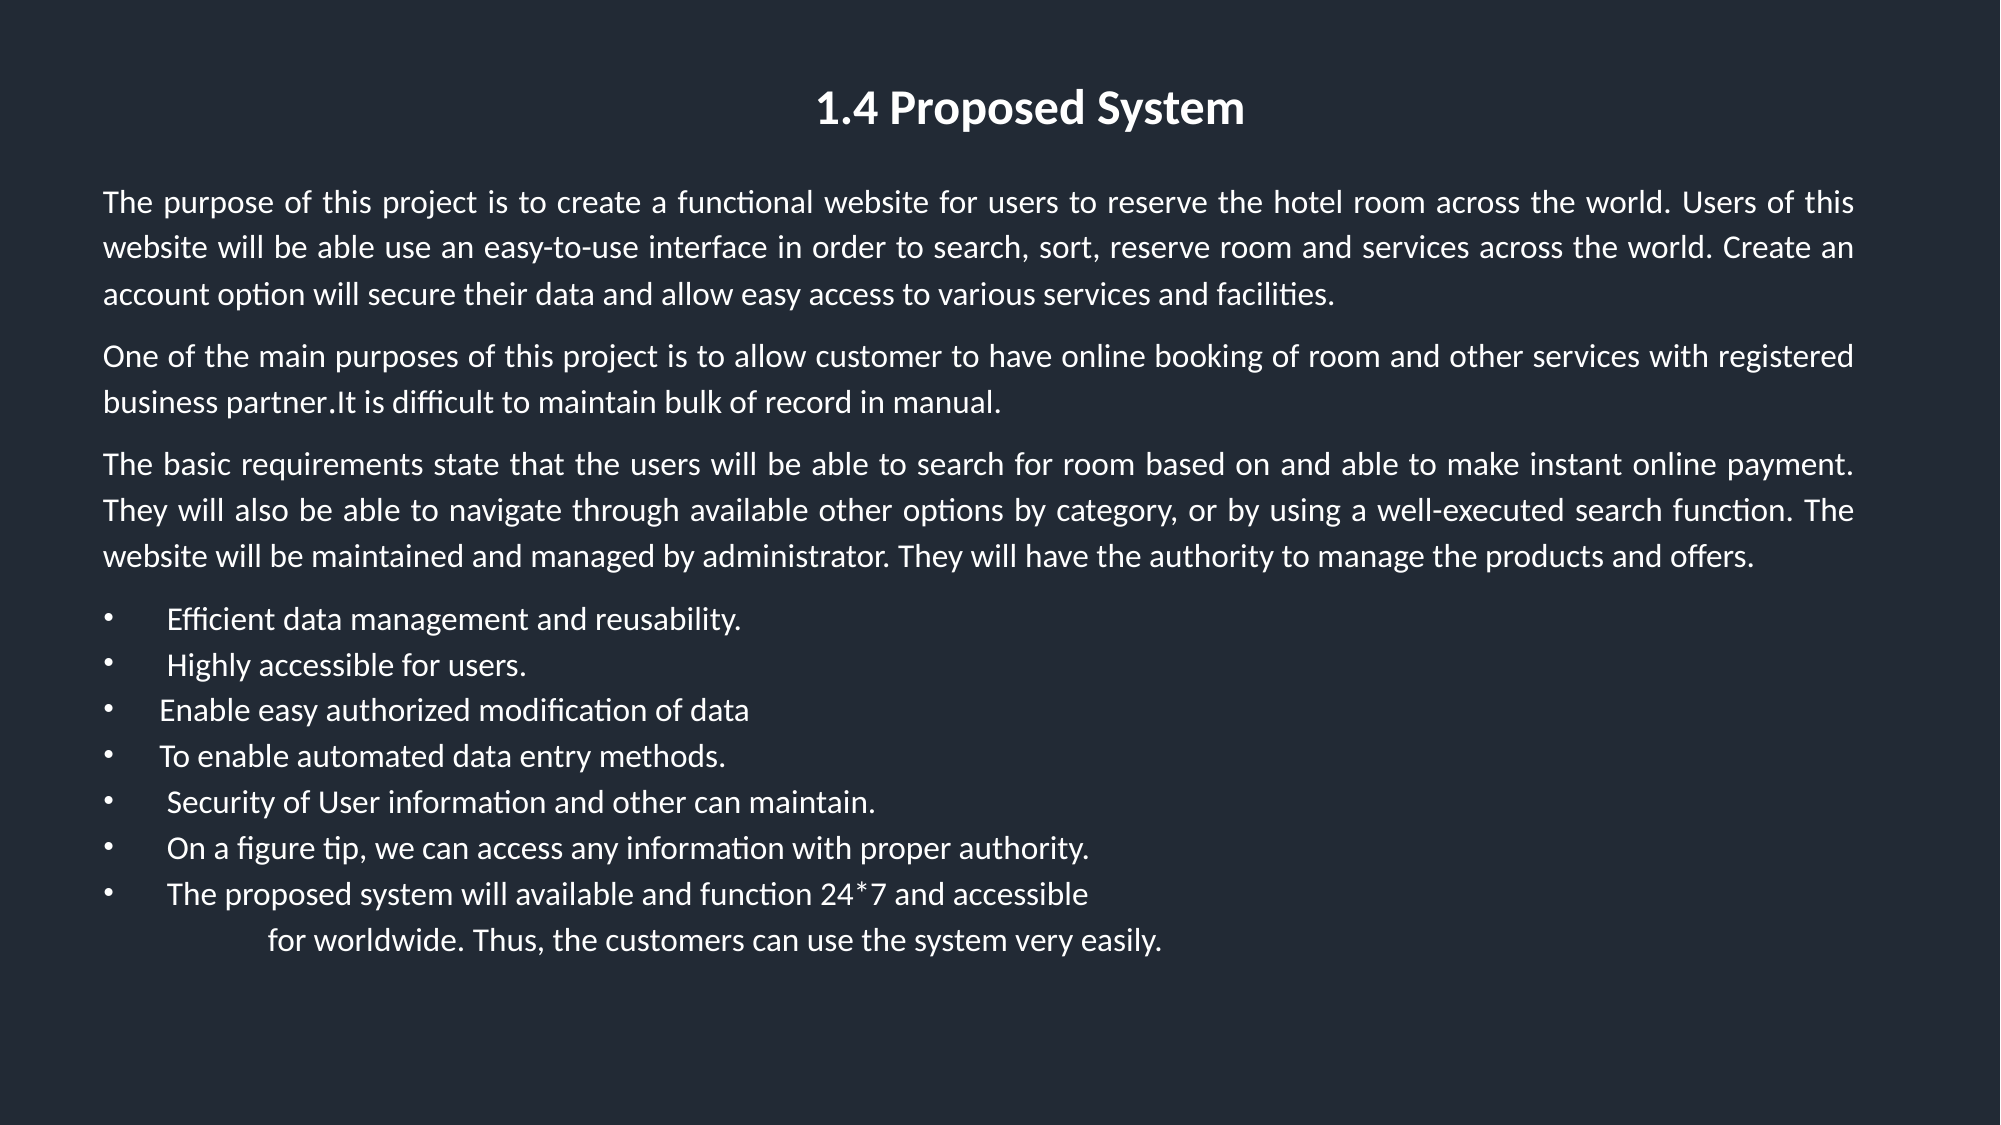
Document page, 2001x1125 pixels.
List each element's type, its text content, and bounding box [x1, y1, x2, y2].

text_box 1.4 Proposed System The purpose of this project is to create a functional website for users to reserve the hotel room across the world. Users of this website will be able use an easy-to-use interface in order to search, sort, reserve room and services across the world. Create an account option will secure their data and allow easy access to various services and facilities. One of the main purposes of this project is to allow customer to have online booking of room and other services with registered business partner.It is difficult to maintain bulk of record in manual. The basic requirements state that the users will be able to search for room based on and able to make instant online payment. They will also be able to navigate through available other options by category, or by using a well-executed search function. The website will be maintained and managed by administrator. They will have the authority to manage the products and offers. Efficient data management and reusability. Highly accessible for users. Enable easy authorized modification of data To enable automated data entry methods. Security of User information and other can maintain. On a figure tip, we can access any information with proper authority. The proposed system will available and function 24*7 and accessible for worldwide. Thus, the customers can use the system very easily. [88, 57, 1897, 966]
